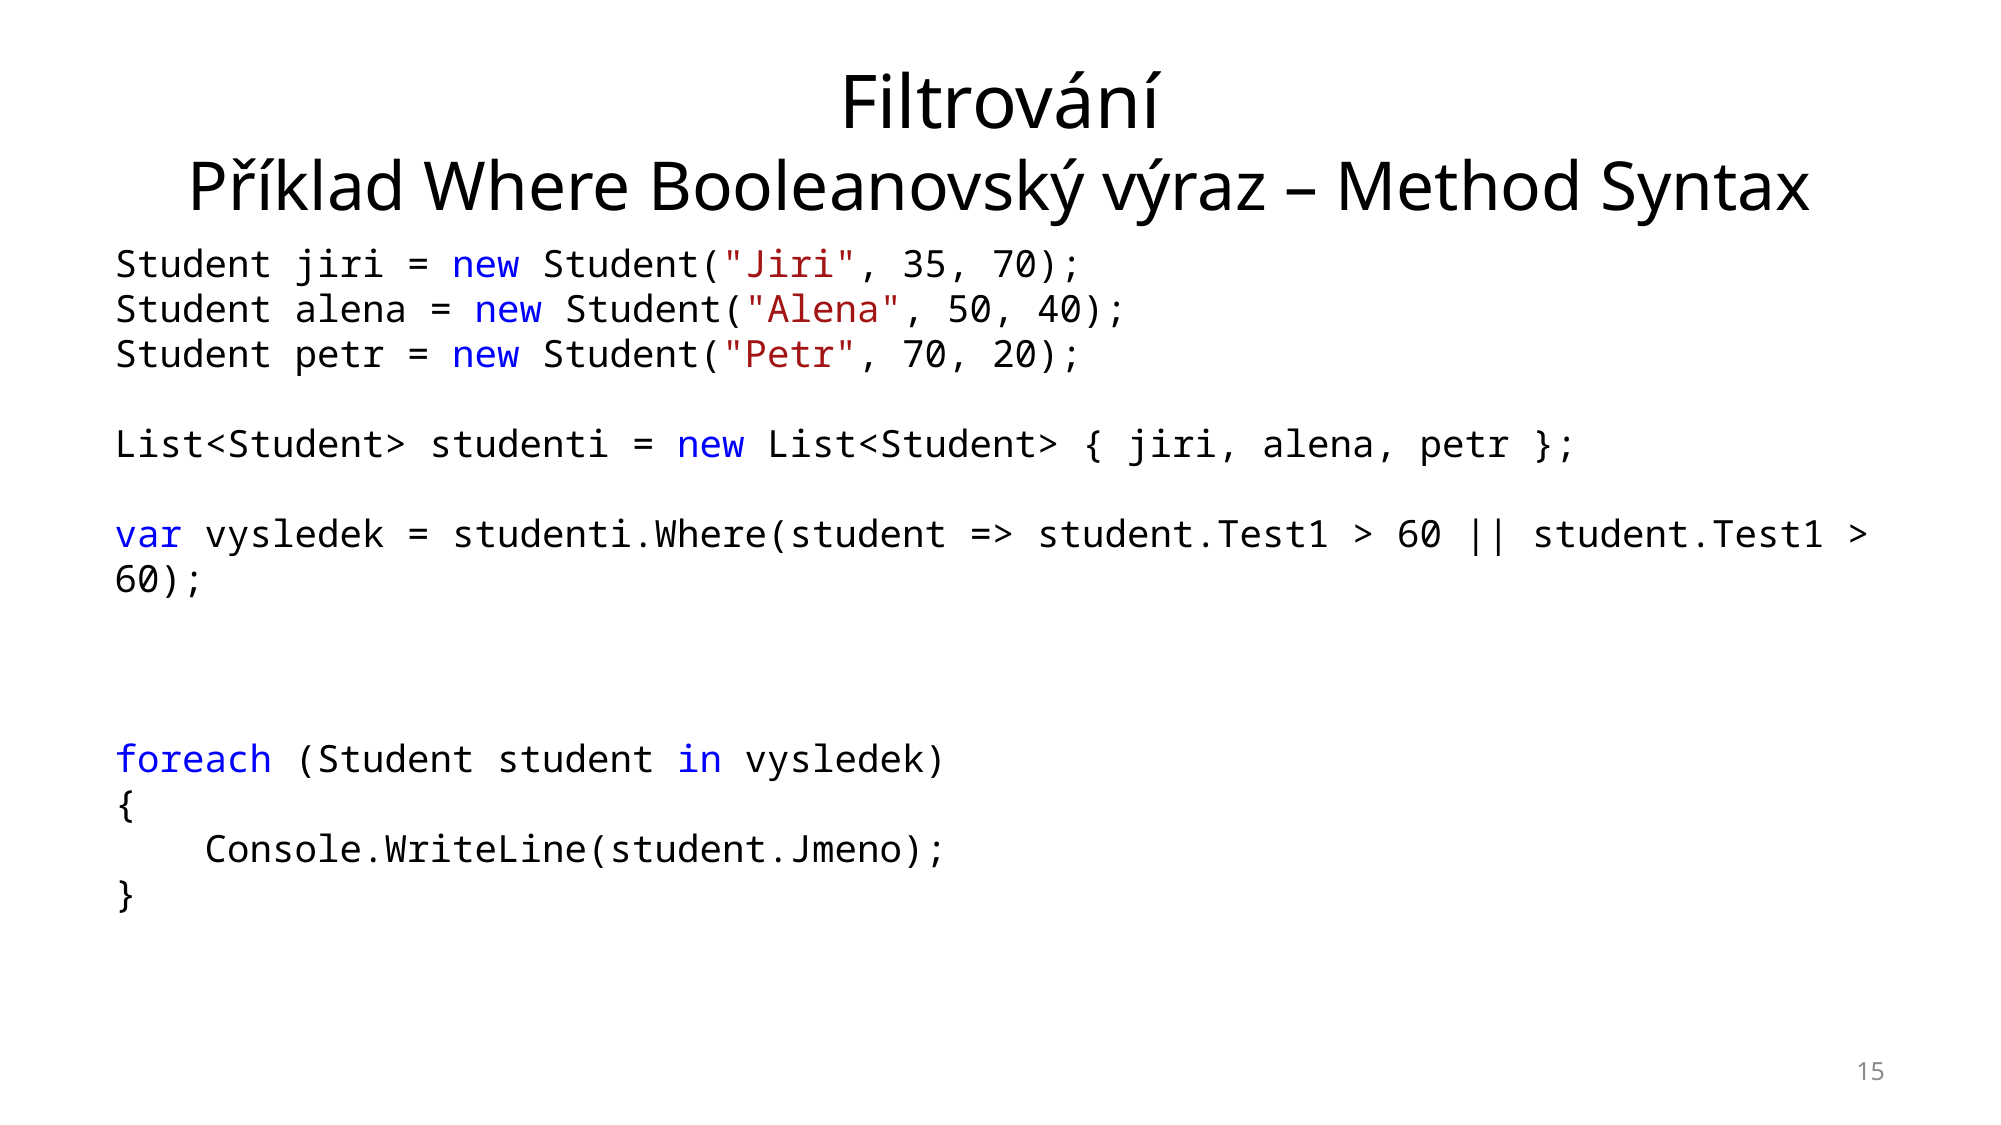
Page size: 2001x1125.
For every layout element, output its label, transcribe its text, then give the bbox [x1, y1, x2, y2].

slide_number 15 [1433, 1042, 1900, 1103]
title Filtrování Příklad Where Booleanovský výraz – Method Syntax [99, 45, 1900, 232]
text_box Student jiri = new Student("Jiri", 35, 70); Student alena = new Student("Alena", 50, 40); Student petr = new Student("Petr", 70, 20); List<Student> studenti = new List<Student> { jiri, alena, petr }; var vysledek = studenti.Where(student => student.Test1 > 60 || student.Test1 > 60); foreach (Student student in vysledek) { Console.WriteLine(student.Jmeno); } [99, 232, 1900, 923]
